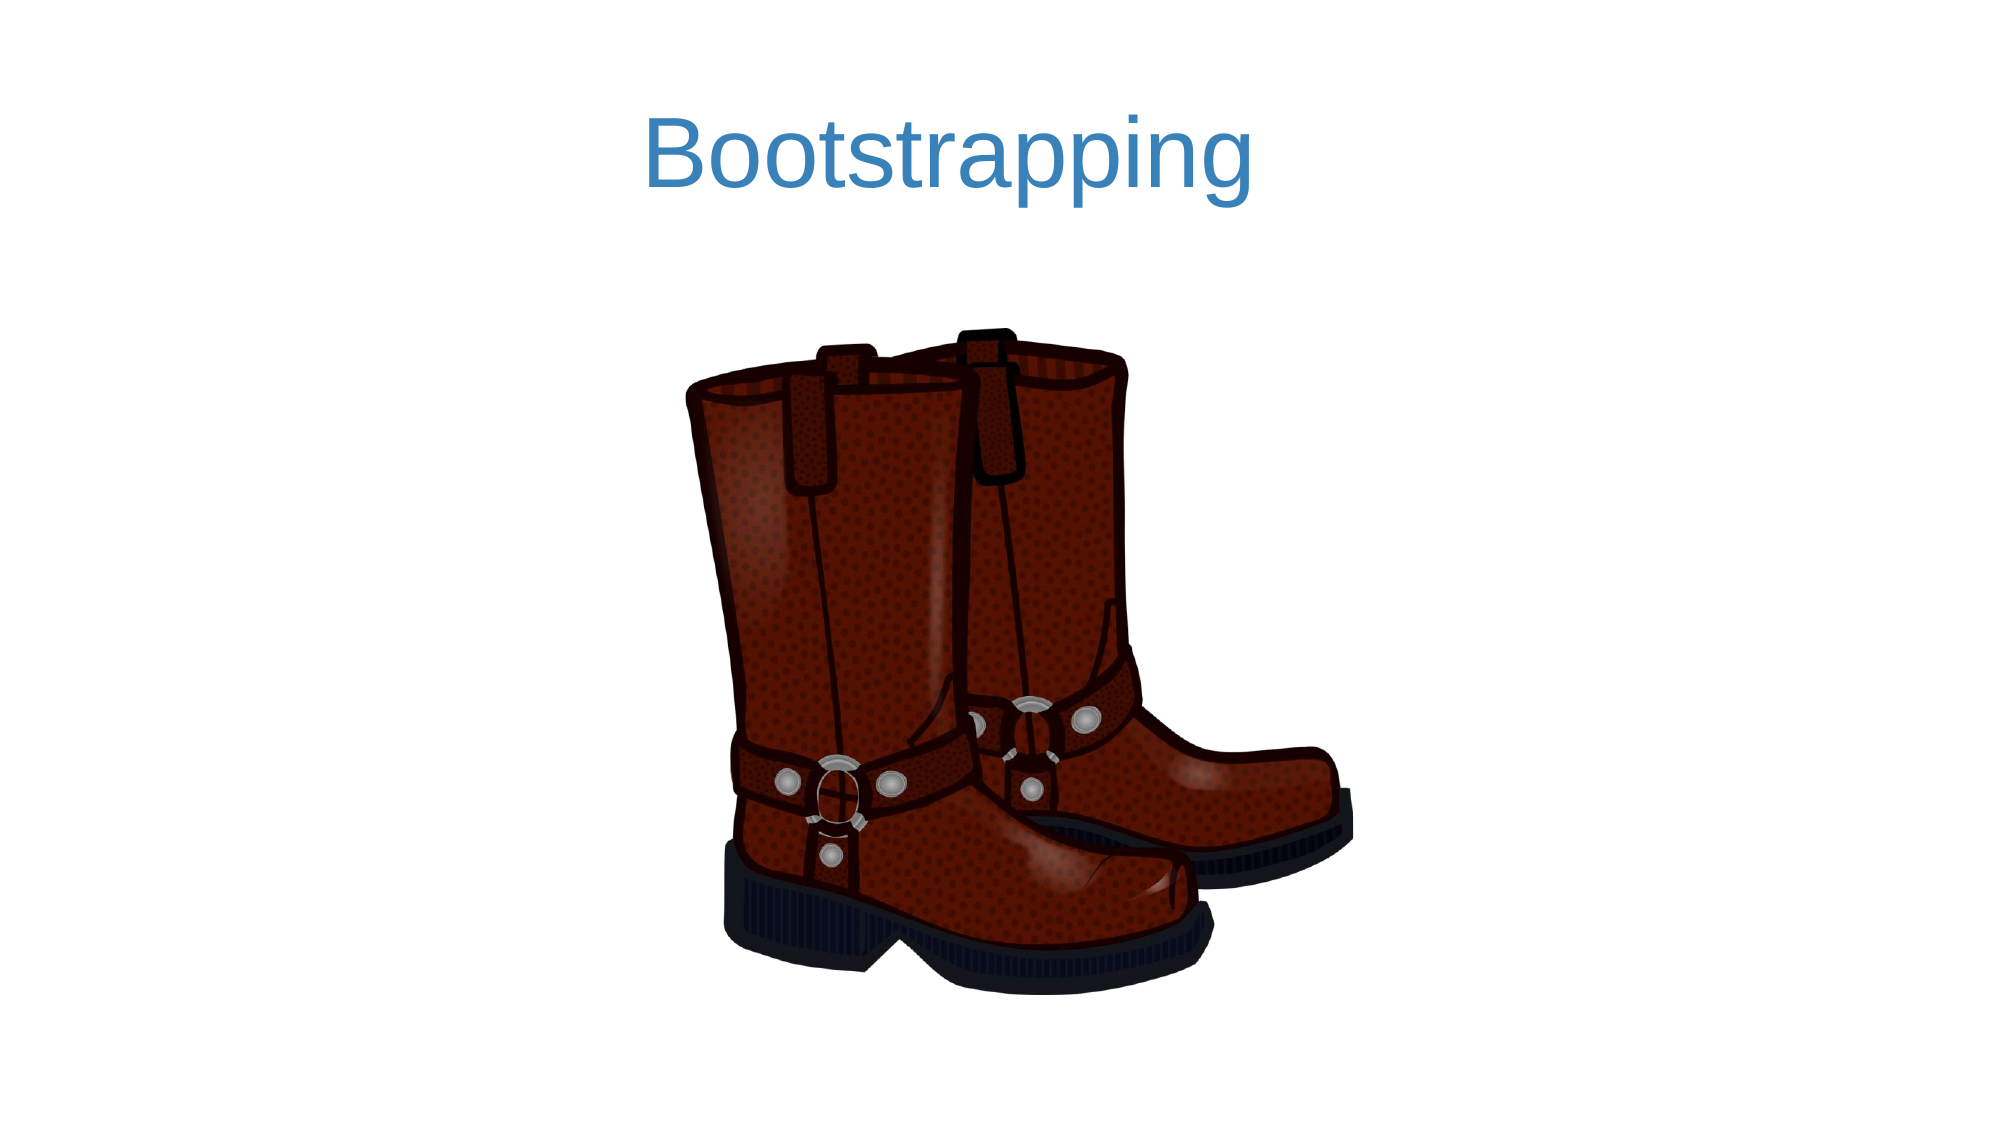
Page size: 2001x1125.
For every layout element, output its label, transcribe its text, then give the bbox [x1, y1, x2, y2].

title Bootstrapping [639, 85, 1261, 276]
text_box [685, 328, 1354, 995]
